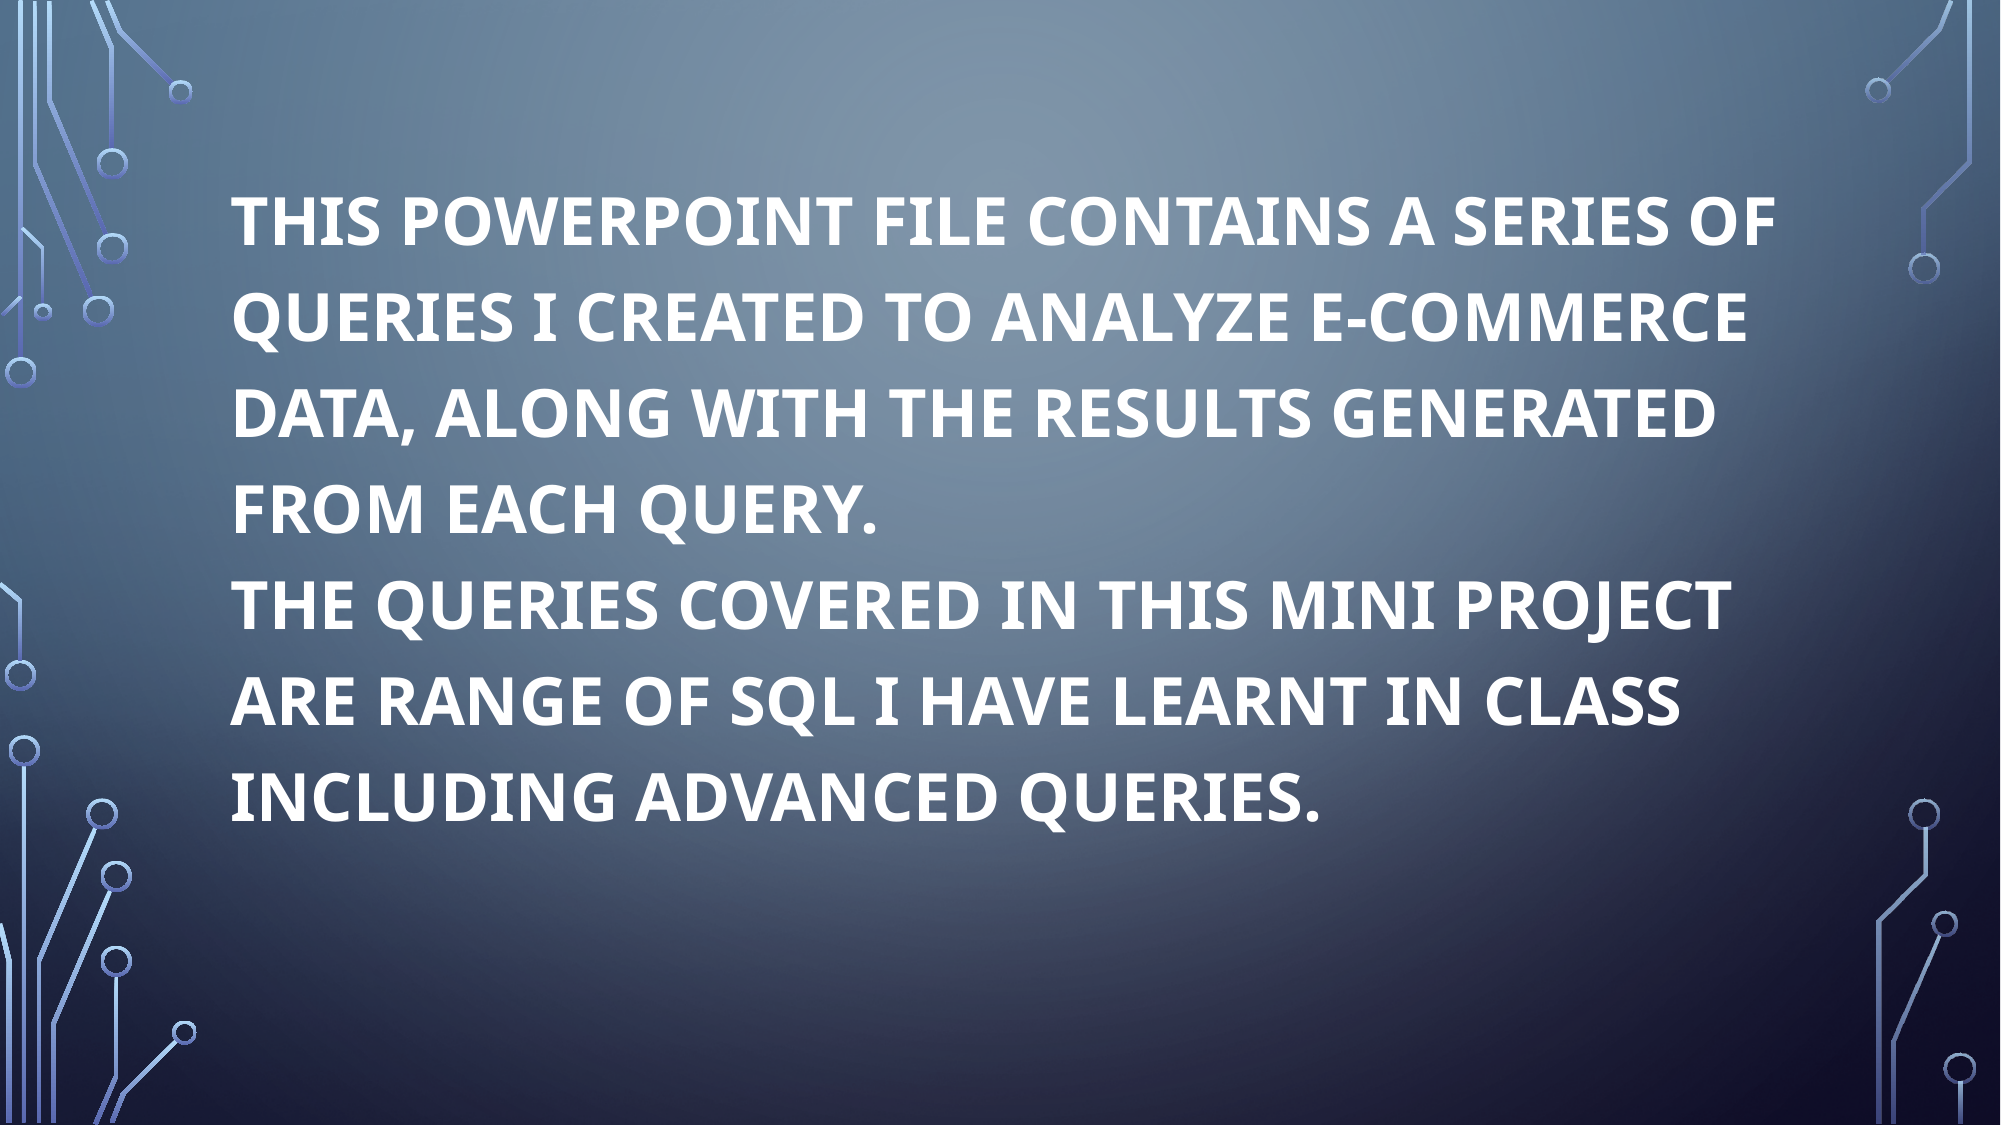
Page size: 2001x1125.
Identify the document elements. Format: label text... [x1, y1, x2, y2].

list THIS POWERPOINT FILE CONTAINS A SERIES OF QUERIES I CREATED TO ANALYZE E-COMMERCE DATA, ALONG WITH THE RESULTS GENERATED FROM EACH QUERY. THE QUERIES COVERED IN THIS MINI PROJECT ARE RANGE OF SQL I HAVE LEARNT IN CLASS INCLUDING ADVANCED QUERIES. [215, 154, 1841, 971]
